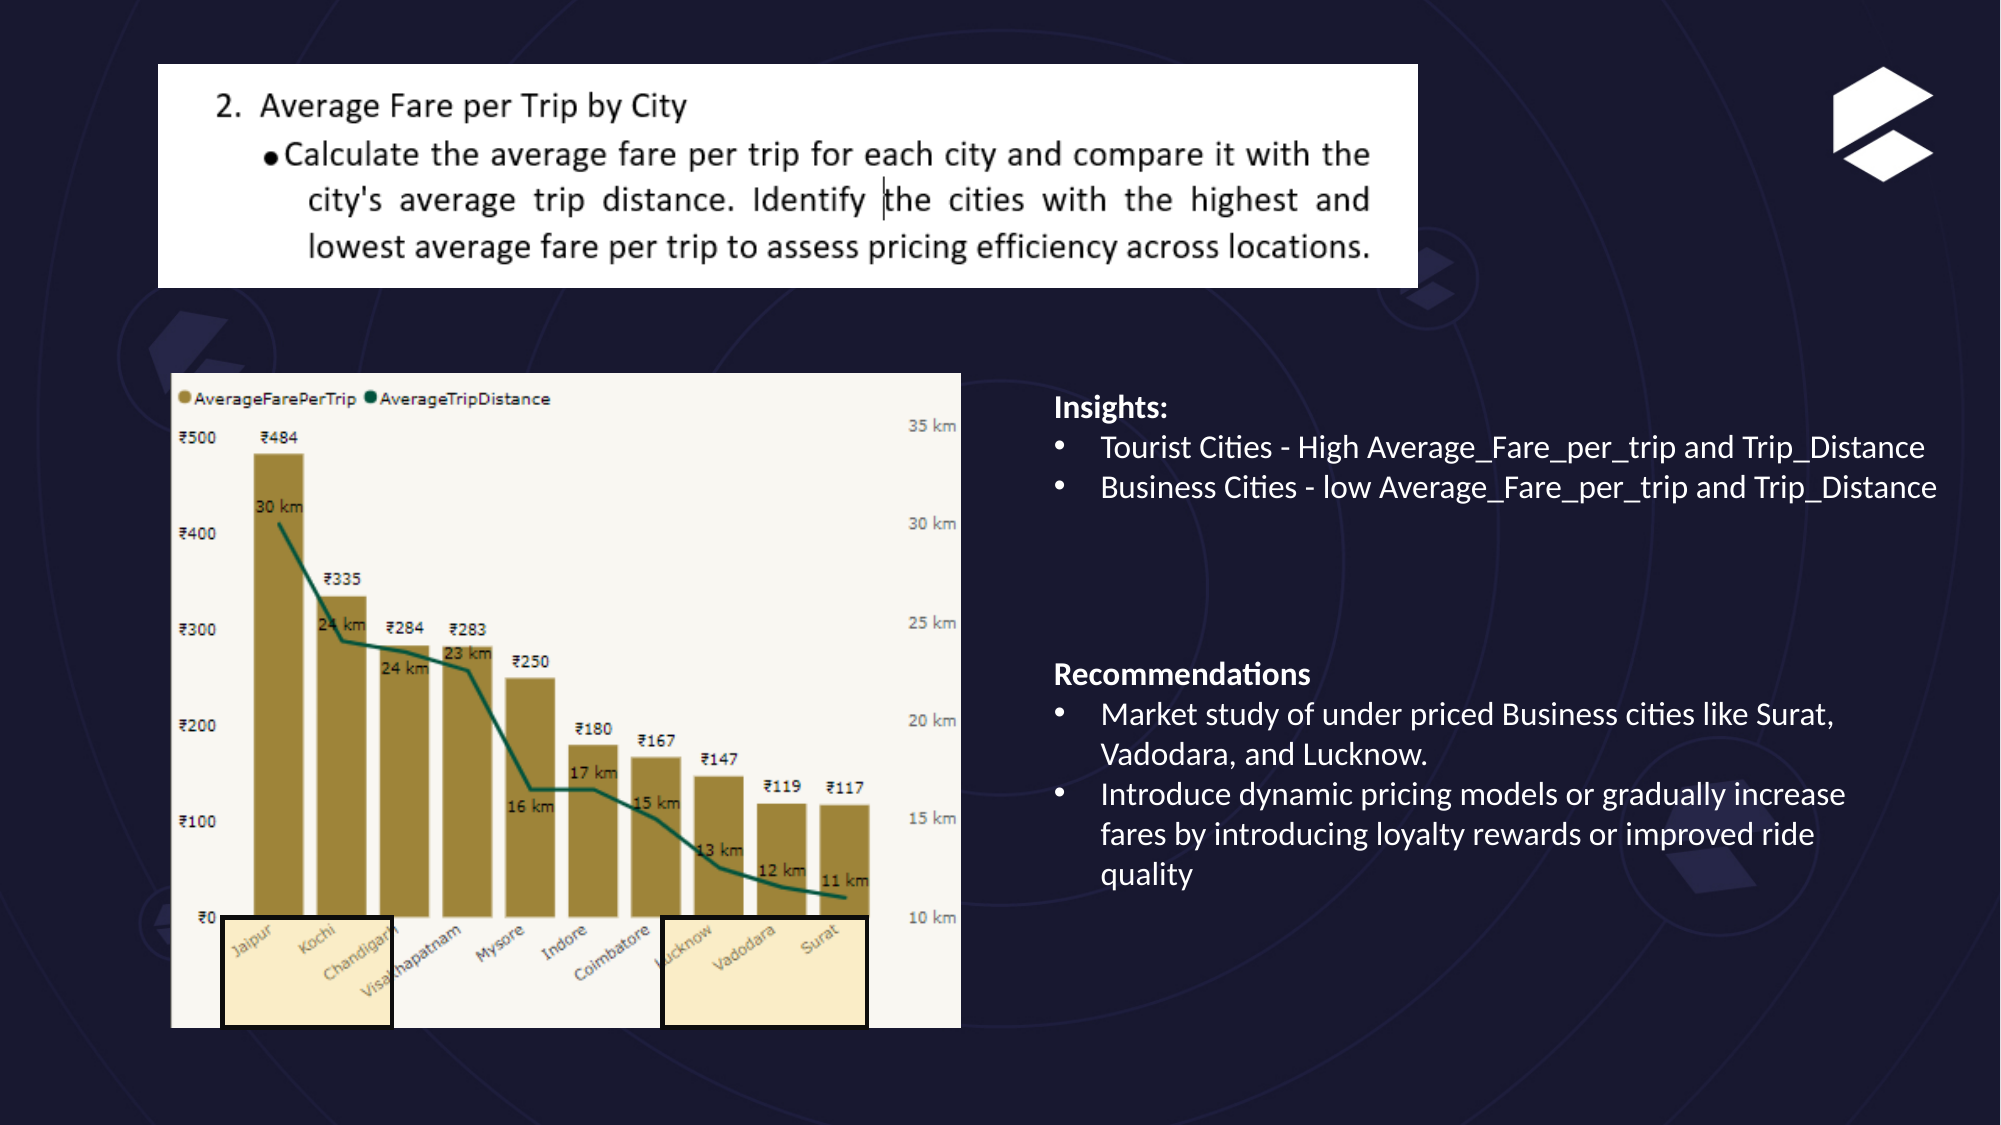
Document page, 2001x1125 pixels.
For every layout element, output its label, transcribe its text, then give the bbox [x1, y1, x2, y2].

text_box Recommendations Market study of under priced Business cities like Surat, Vadodara, and Lucknow. Introduce dynamic pricing models or gradually increase fares by introducing loyalty rewards or improved ride quality [1038, 604, 1913, 900]
text_box Insights: Tourist Cities - High Average_Fare_per_trip and Trip_Distance Business Cities - low Average_Fare_per_trip and Trip_Distance [1038, 378, 2000, 513]
picture [0, 0, 2001, 1125]
